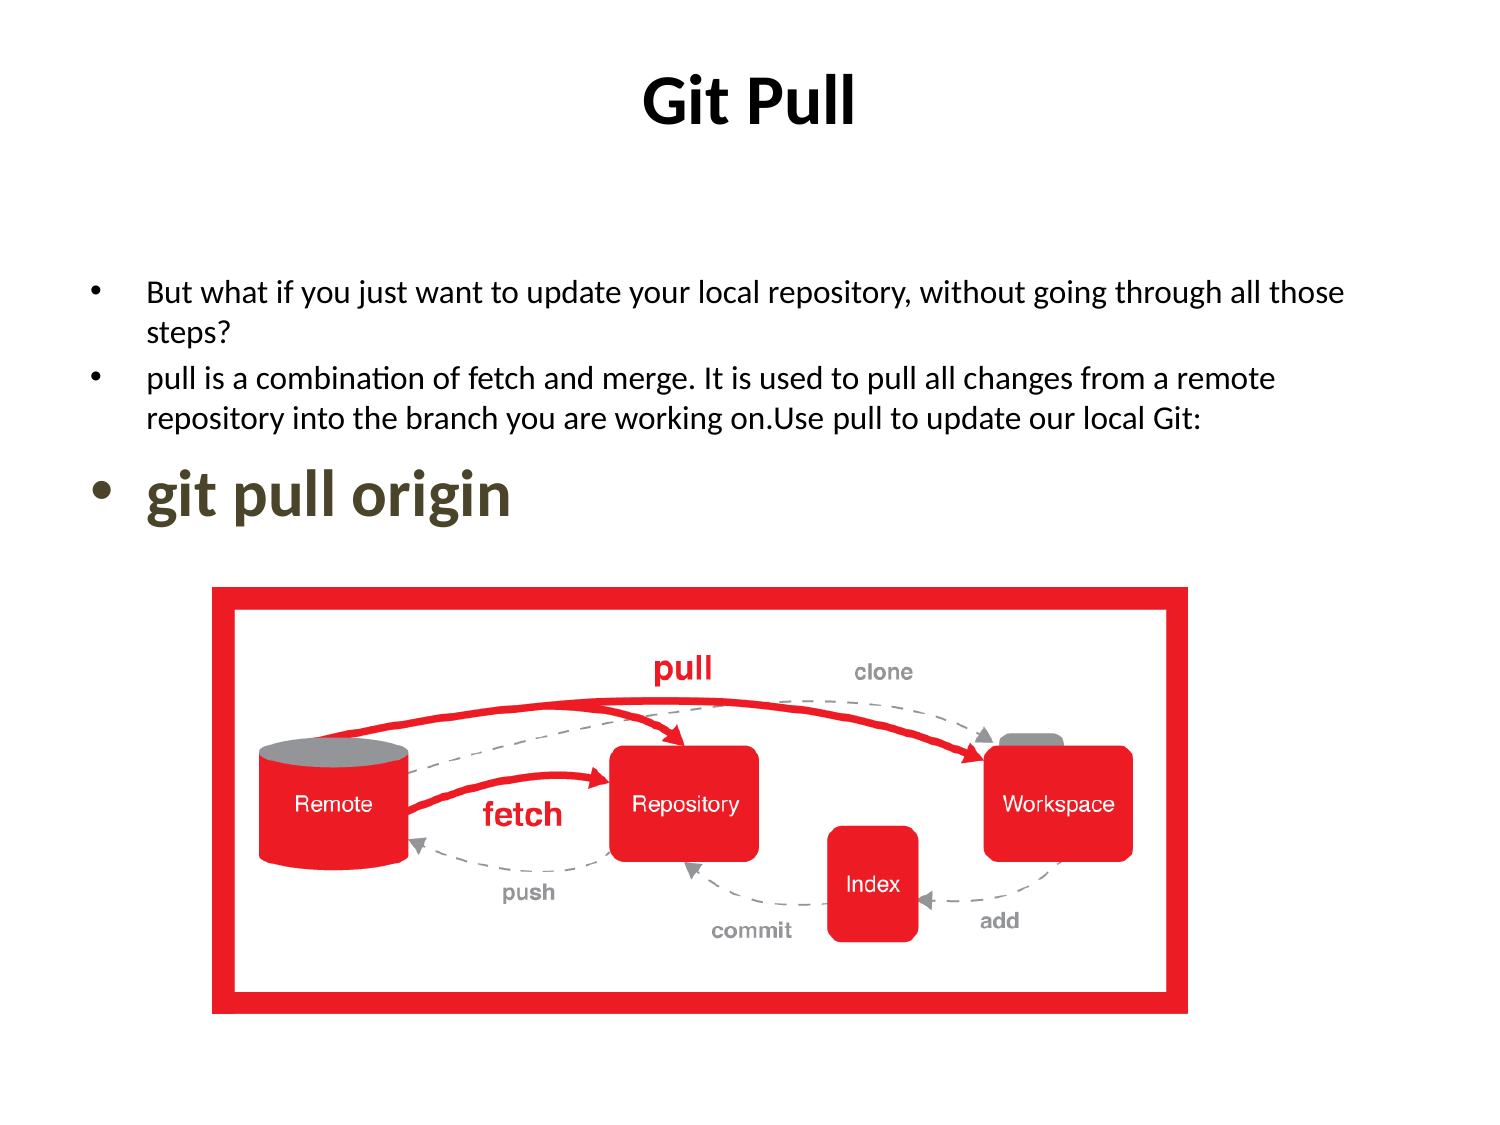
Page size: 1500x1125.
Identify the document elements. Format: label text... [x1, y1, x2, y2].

picture [212, 587, 1188, 1014]
list But what if you just want to update your local repository, without going through all those steps? pull is a combination of fetch and merge. It is used to pull all changes from a remote repository into the branch you are working on.Use pull to update our local Git: git pull origin [75, 262, 1425, 1005]
title Git Pull [75, 45, 1425, 233]
